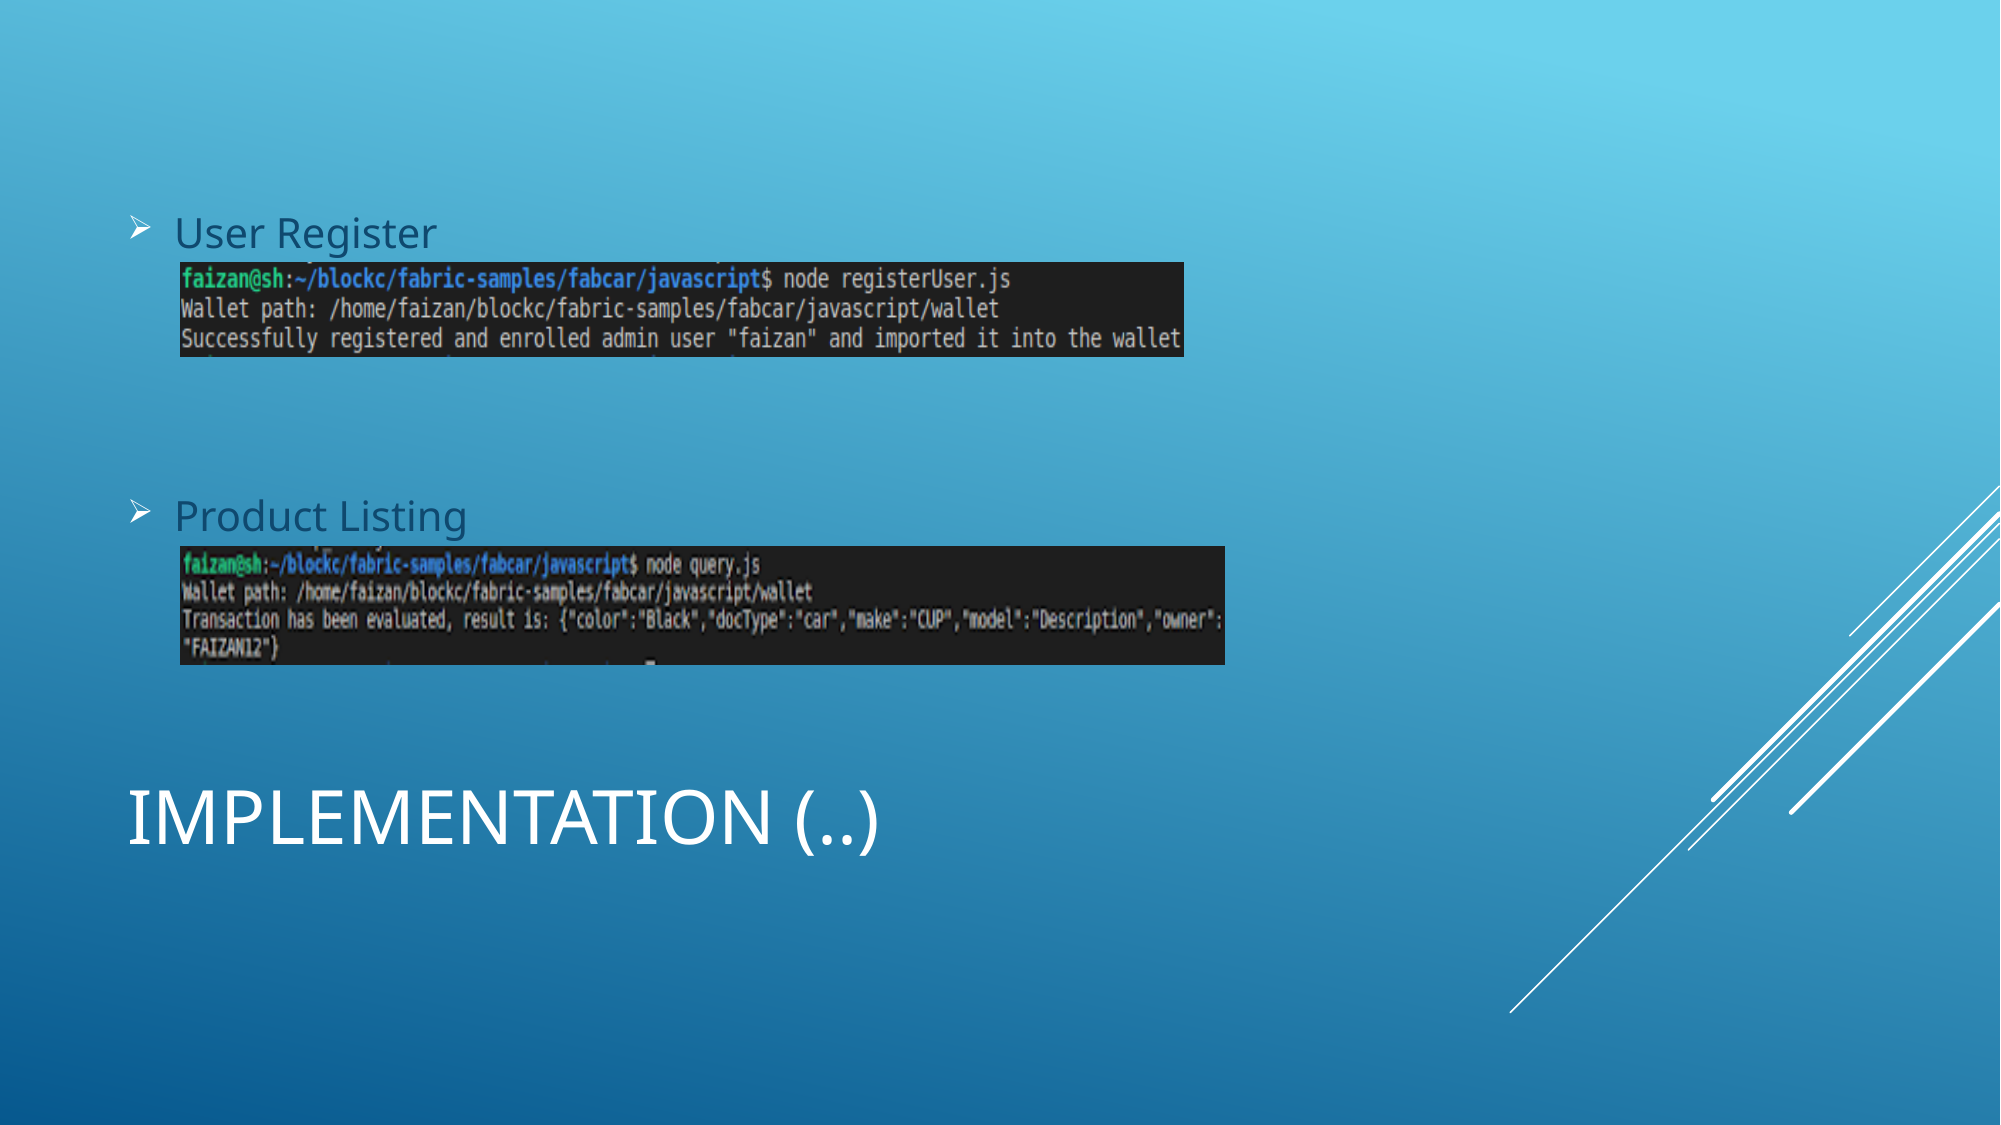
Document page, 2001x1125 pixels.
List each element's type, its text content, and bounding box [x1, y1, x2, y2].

picture [180, 262, 1184, 357]
picture [180, 545, 1226, 665]
title Implementation (..) [112, 736, 1513, 984]
list User Register Product Listing [112, 112, 1513, 706]
